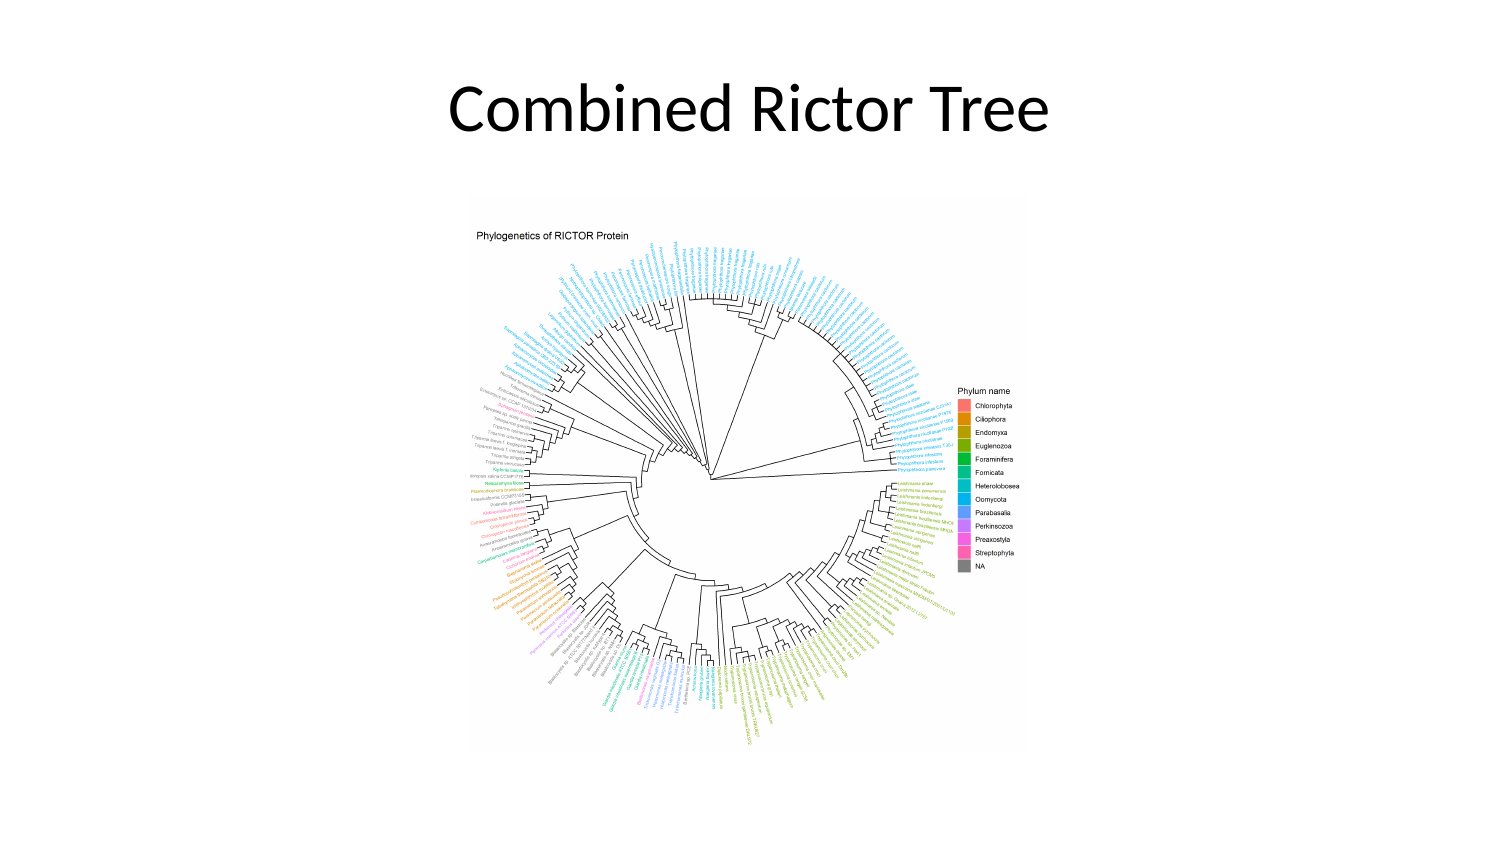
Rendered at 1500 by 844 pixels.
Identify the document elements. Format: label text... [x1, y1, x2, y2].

title Combined Rictor Tree [75, 33, 1425, 175]
picture [470, 195, 1028, 753]
